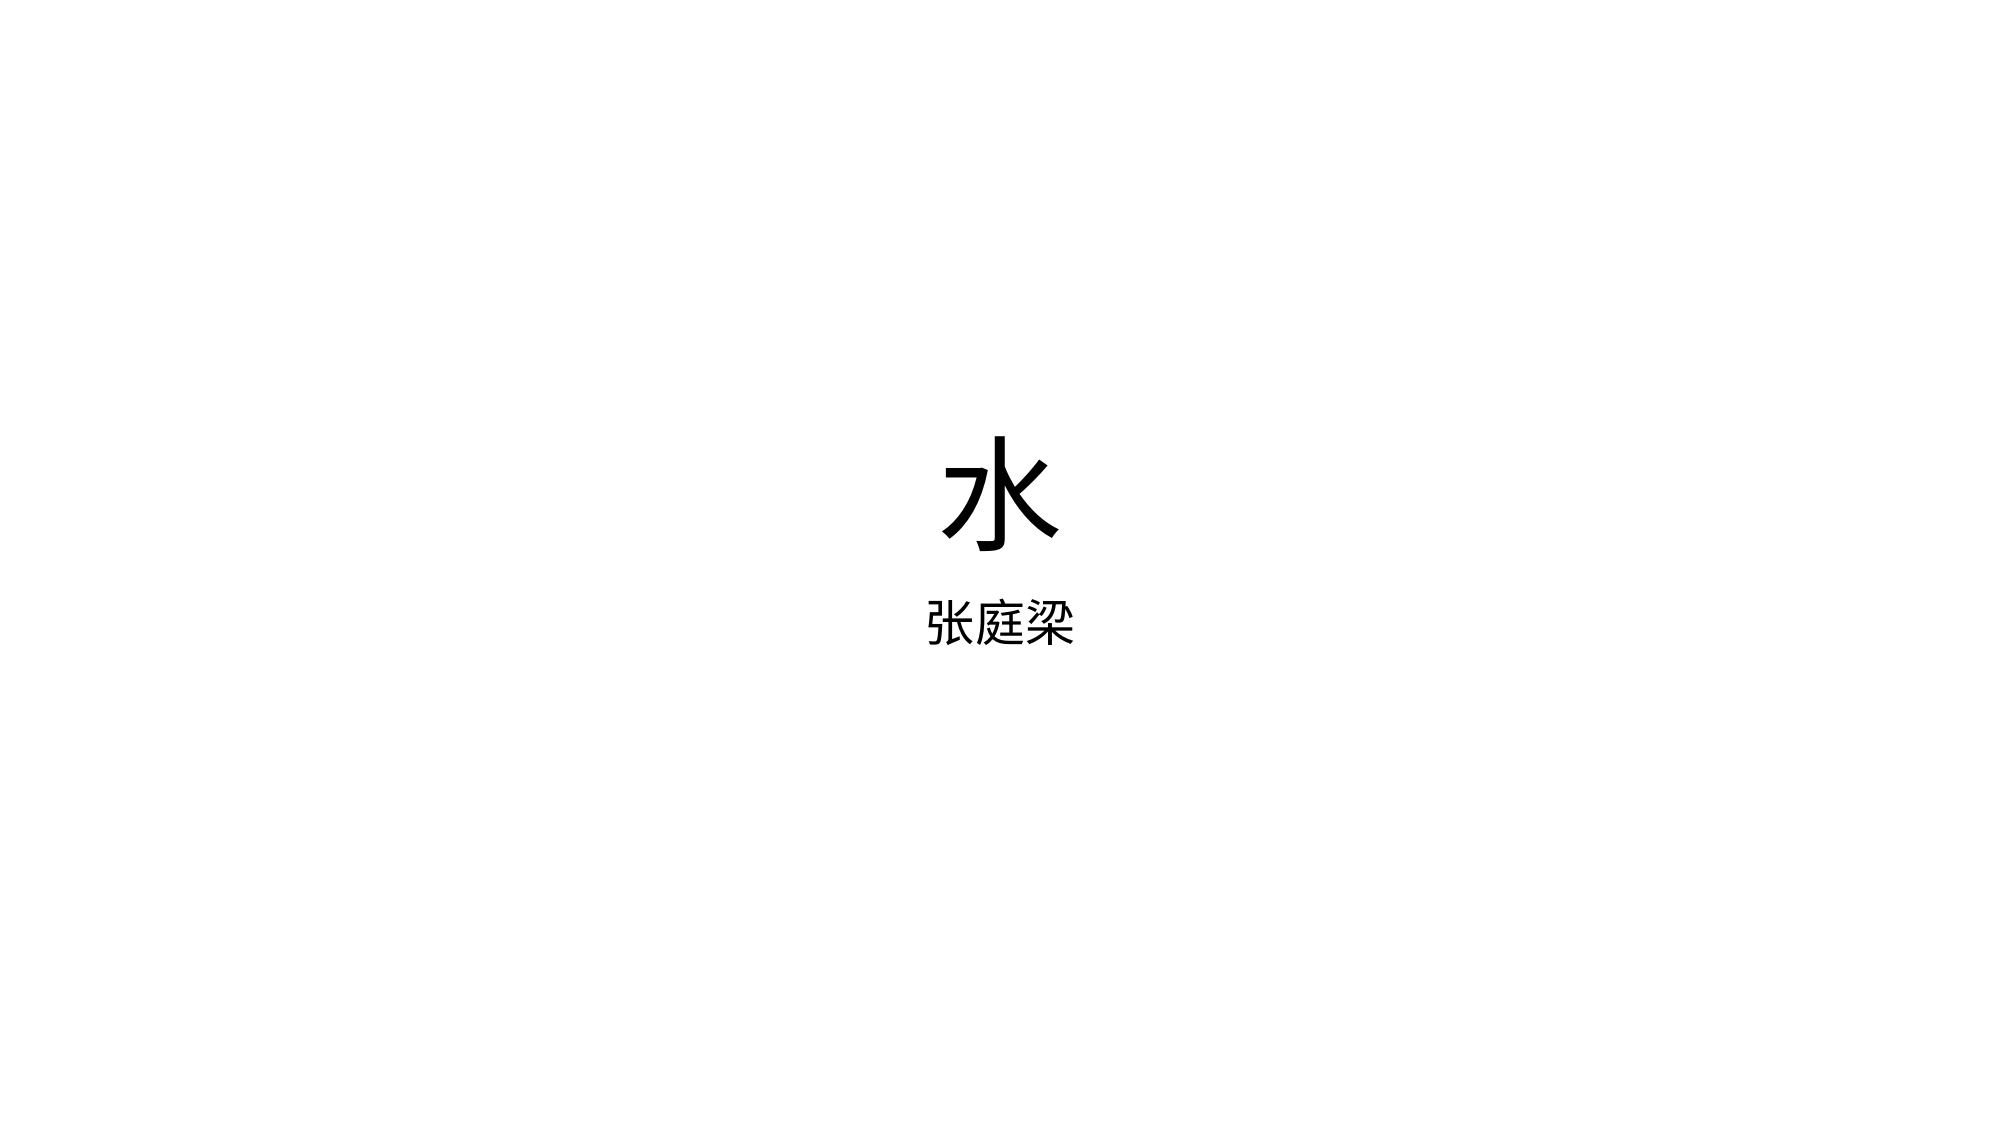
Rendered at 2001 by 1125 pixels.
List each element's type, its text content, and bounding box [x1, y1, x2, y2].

title 水 [249, 184, 1750, 576]
subtitle 张庭梁 [249, 590, 1750, 863]
